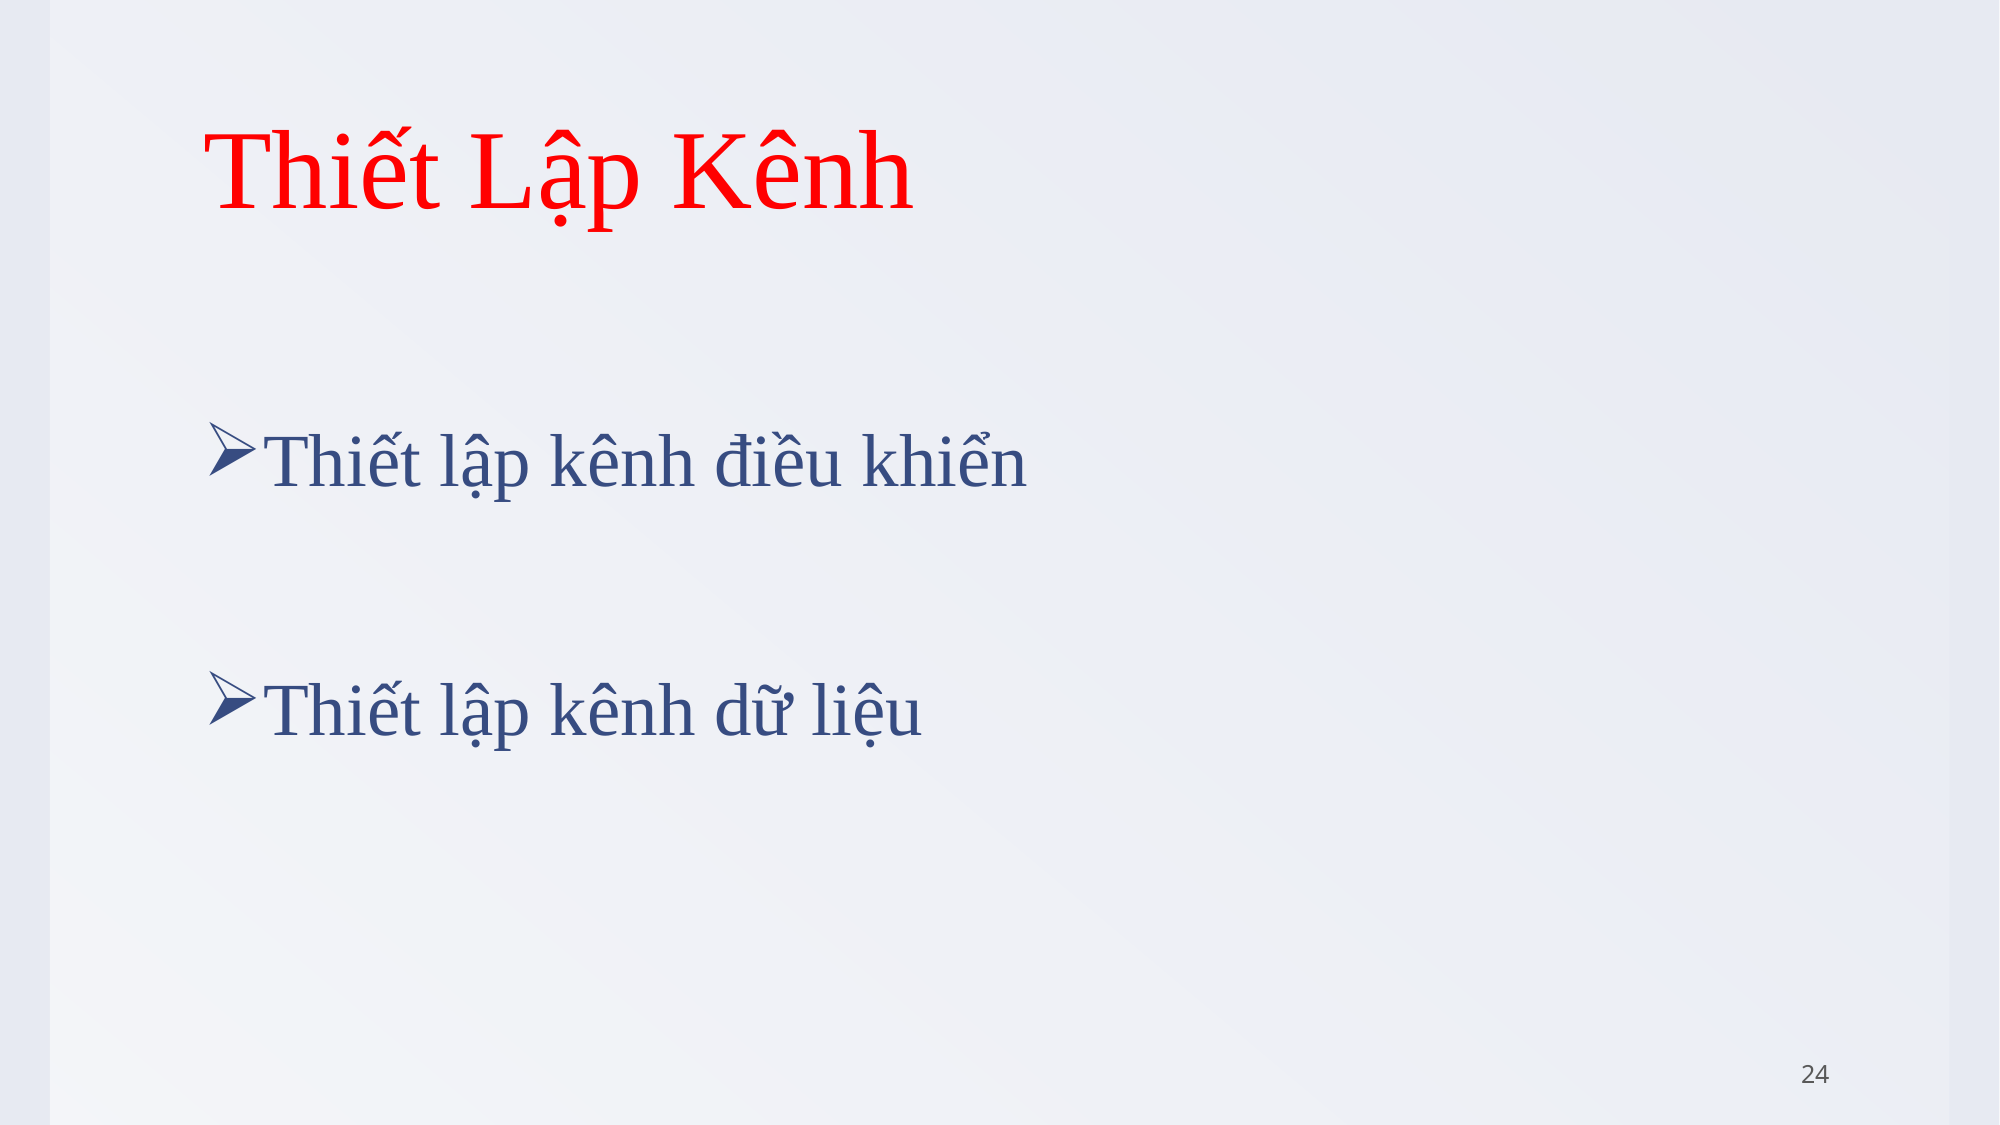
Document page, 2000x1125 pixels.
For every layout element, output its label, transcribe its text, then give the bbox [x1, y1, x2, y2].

slide_number 24 [1667, 1050, 1850, 1103]
title Thiết Lập Kênh [183, 12, 1850, 242]
list Thiết lập kênh điều khiển Thiết lập kênh dữ liệu [183, 279, 1850, 1013]
